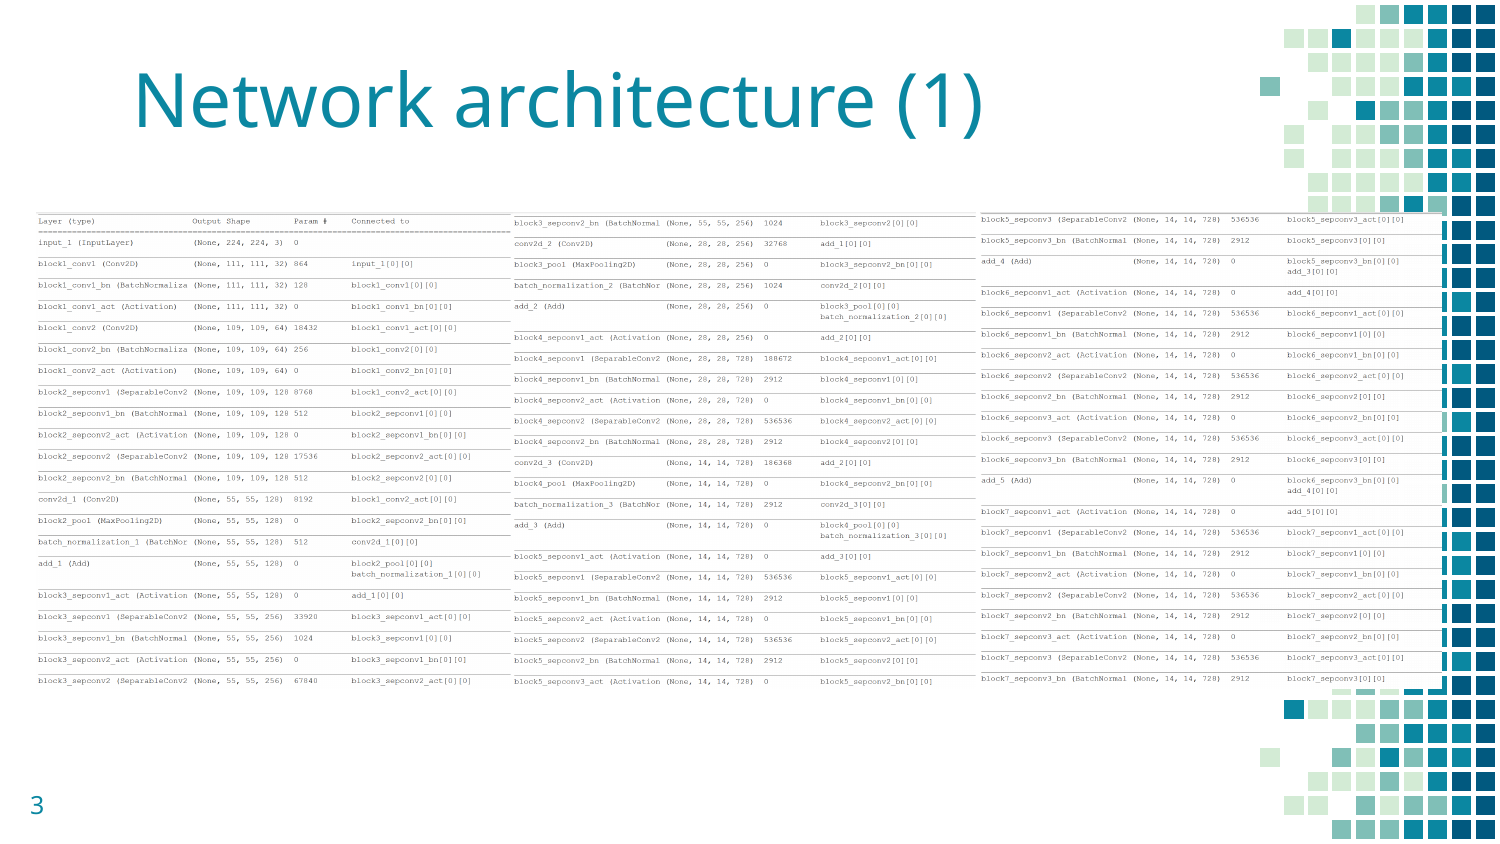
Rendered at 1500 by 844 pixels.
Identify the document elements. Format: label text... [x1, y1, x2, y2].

title Network architecture (1) [117, 16, 1227, 158]
picture [35, 212, 976, 689]
slide_number 3 [15, 774, 105, 839]
picture [980, 212, 1442, 689]
